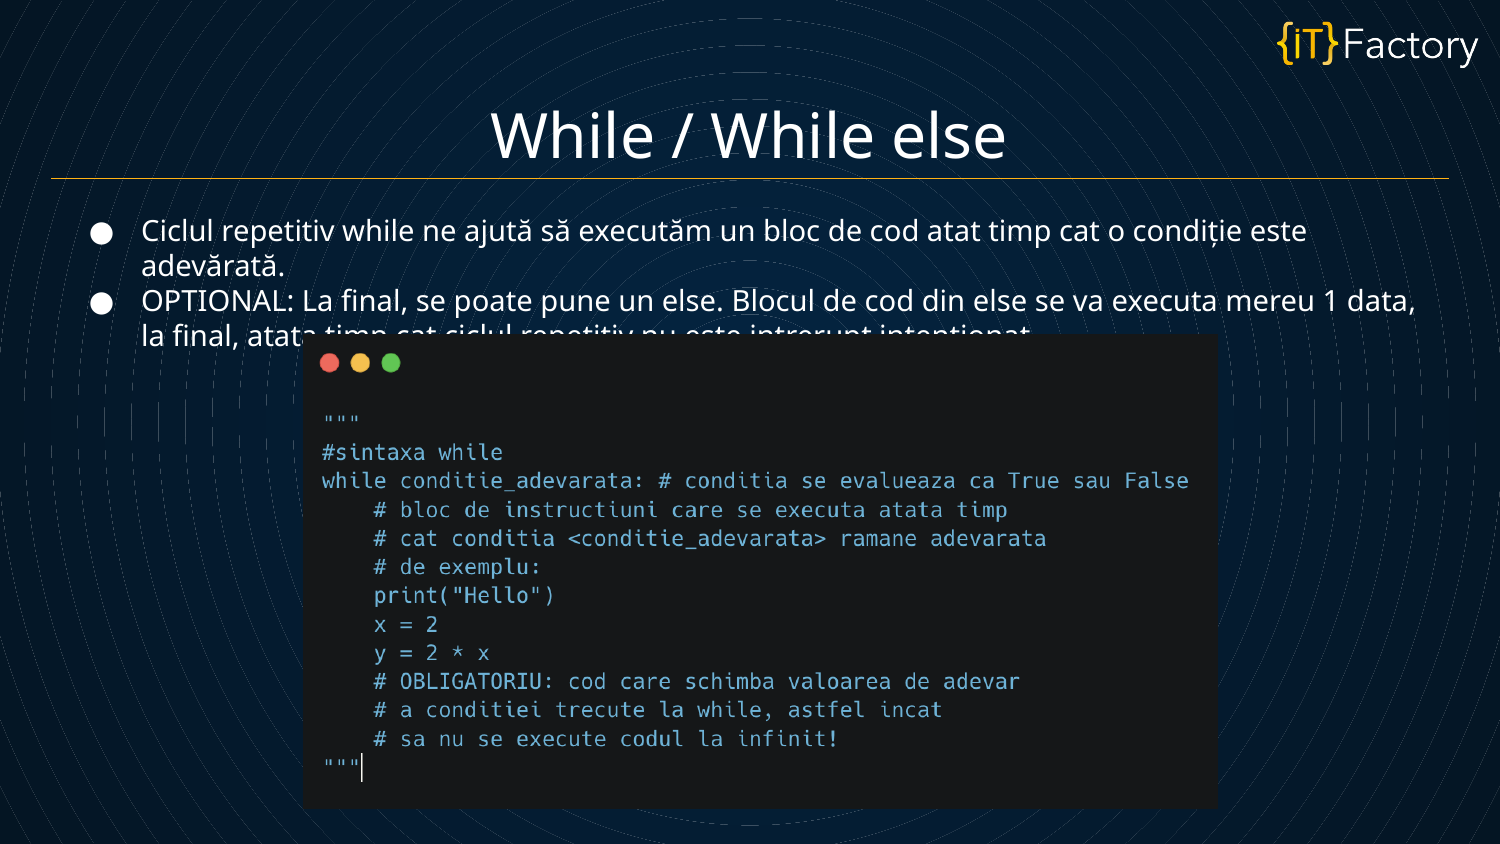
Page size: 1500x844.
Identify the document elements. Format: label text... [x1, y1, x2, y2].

text_box Ciclul repetitiv while ne ajută să executăm un bloc de cod atat timp cat o condiție este adevărată. OPTIONAL: La final, se poate pune un else. Blocul de cod din else se va executa mereu 1 data, la final, atata timp cat ciclul repetitiv nu este intrerupt intentionat [51, 197, 1449, 473]
picture [1277, 16, 1479, 73]
title While / While else [51, 86, 1449, 177]
picture [303, 334, 1219, 810]
